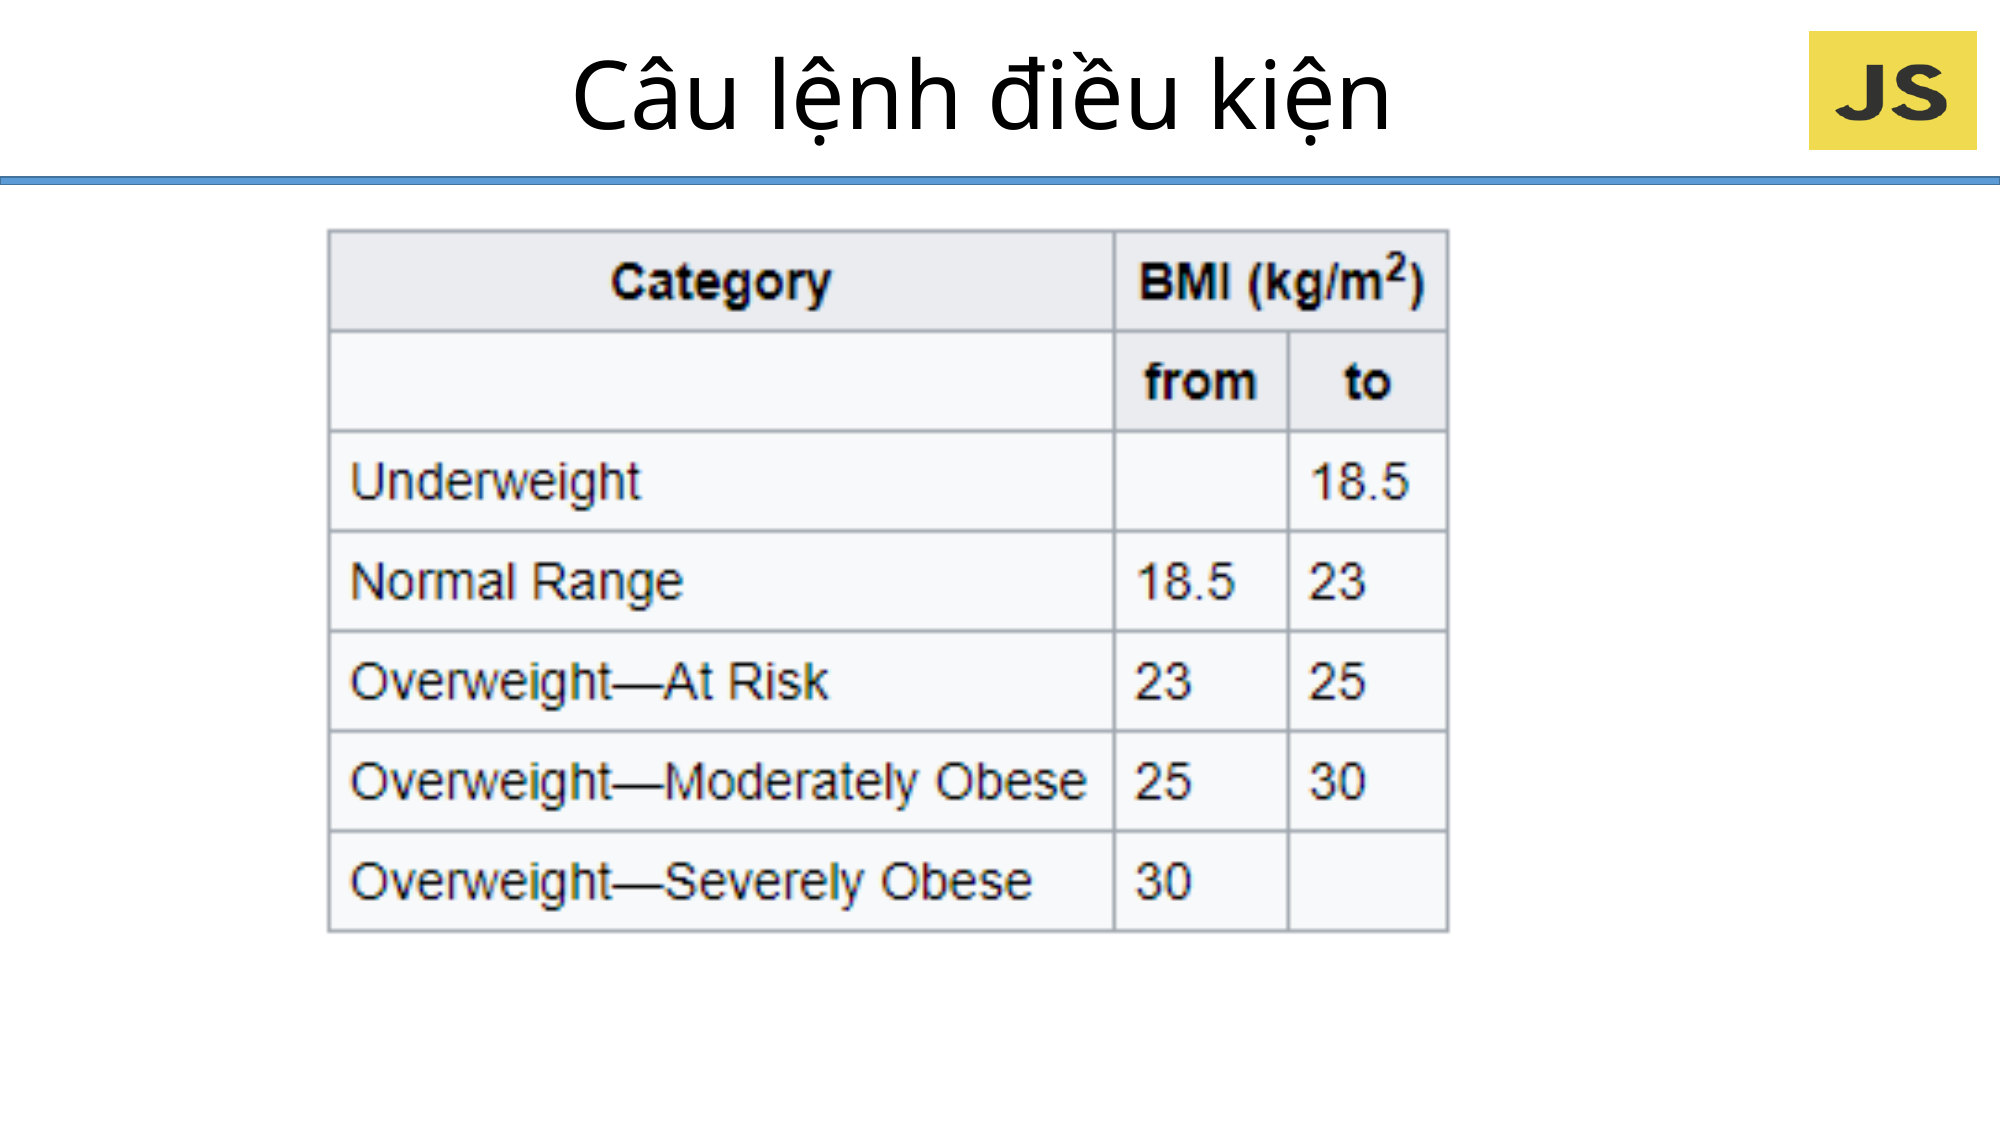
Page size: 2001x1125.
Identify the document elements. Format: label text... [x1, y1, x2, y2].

picture [1809, 31, 1977, 150]
title Câu lệnh điều kiện [232, 39, 1733, 158]
picture [310, 212, 1473, 949]
text_box [0, 176, 2000, 186]
